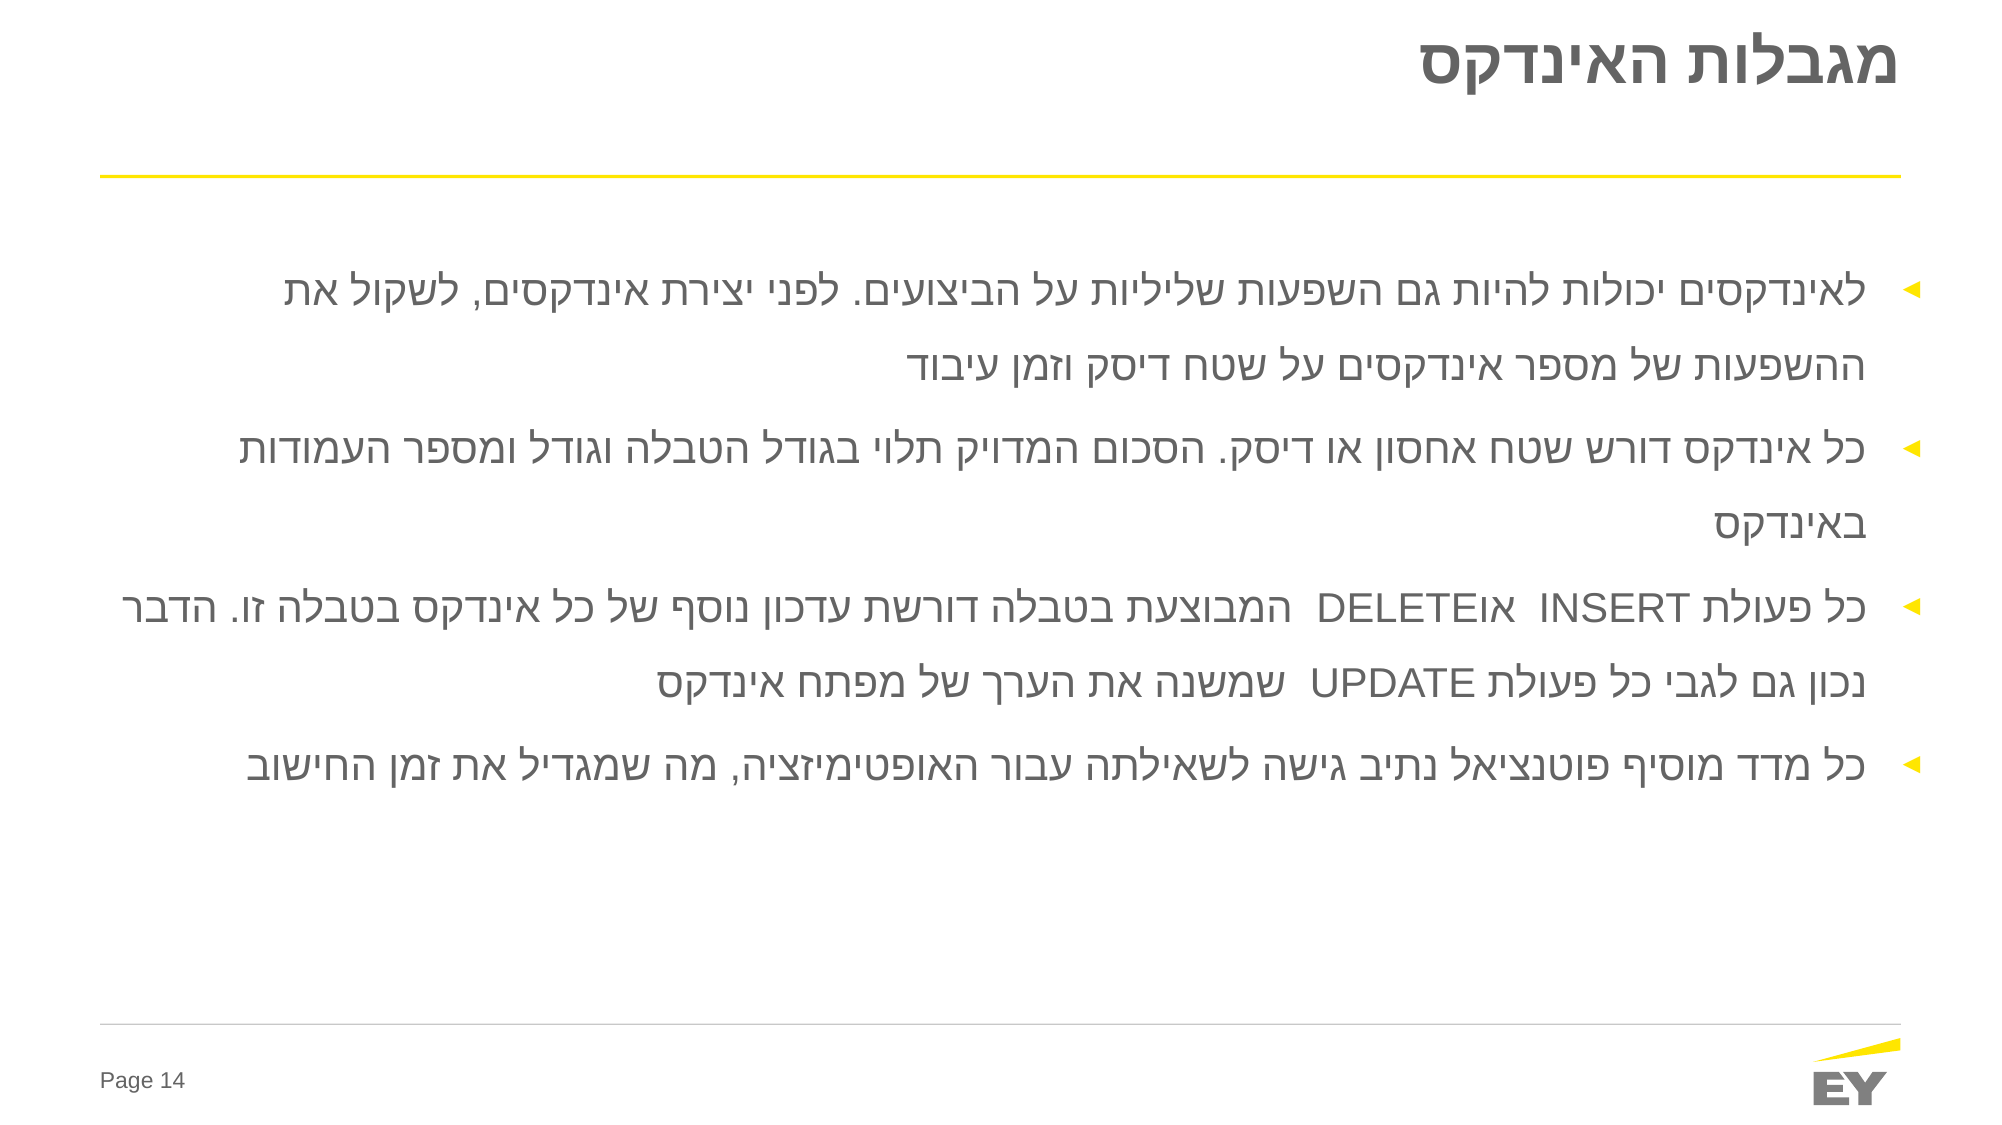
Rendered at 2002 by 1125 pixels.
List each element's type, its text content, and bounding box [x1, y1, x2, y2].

text_box [121, 971, 1926, 1030]
text_box לאינדקסים יכולות להיות גם השפעות שליליות על הביצועים. לפני יצירת אינדקסים, לשקול את ההשפעות של מספר אינדקסים על שטח דיסק וזמן עיבוד כל אינדקס דורש שטח אחסון או דיסק. הסכום המדויק תלוי בגודל הטבלה וגודל ומספר העמודות באינדקס כל פעולת INSERT אוDELETE המבוצעת בטבלה דורשת עדכון נוסף של כל אינדקס בטבלה זו. הדבר נכון גם לגבי כל פעולת UPDATE שמשנה את הערך של מפתח אינדקס כל מדד מוסיף פוטנציאל נתיב גישה לשאילתה עבור האופטימיזציה, מה שמגדיל את זמן החישוב [121, 238, 1926, 971]
list [96, 213, 1901, 946]
title מגבלות האינדקס [100, 33, 1902, 175]
